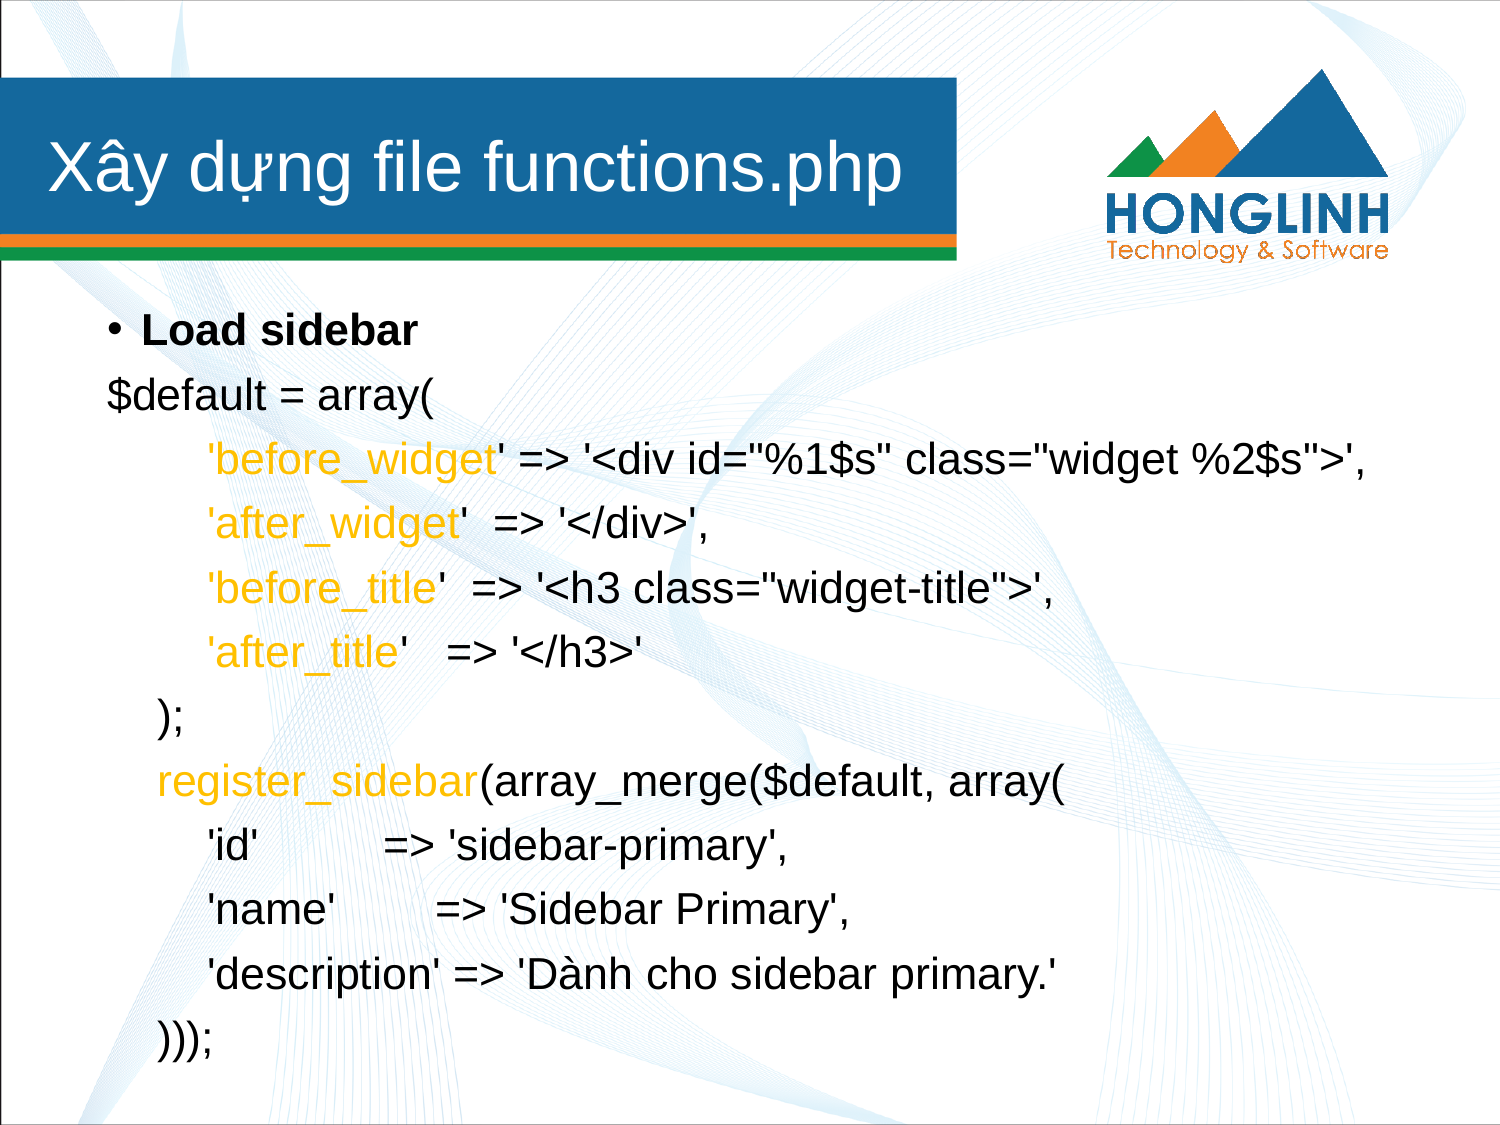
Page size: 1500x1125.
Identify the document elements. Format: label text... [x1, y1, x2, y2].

list Load sidebar $default = array( 'before_widget' => '<div id="%1$s" class="widget %2$s">', 'after_widget' => '</div>', 'before_title' => '<h3 class="widget-title">', 'after_title' => '</h3>' ); register_sidebar(array_merge($default, array( 'id' => 'sidebar-primary', 'name' => 'Sidebar Primary', 'description' => 'Dành cho sidebar primary.' ))); [92, 299, 1397, 1114]
title Xây dựng file functions.php [32, 59, 1004, 278]
picture [0, 0, 1500, 1125]
